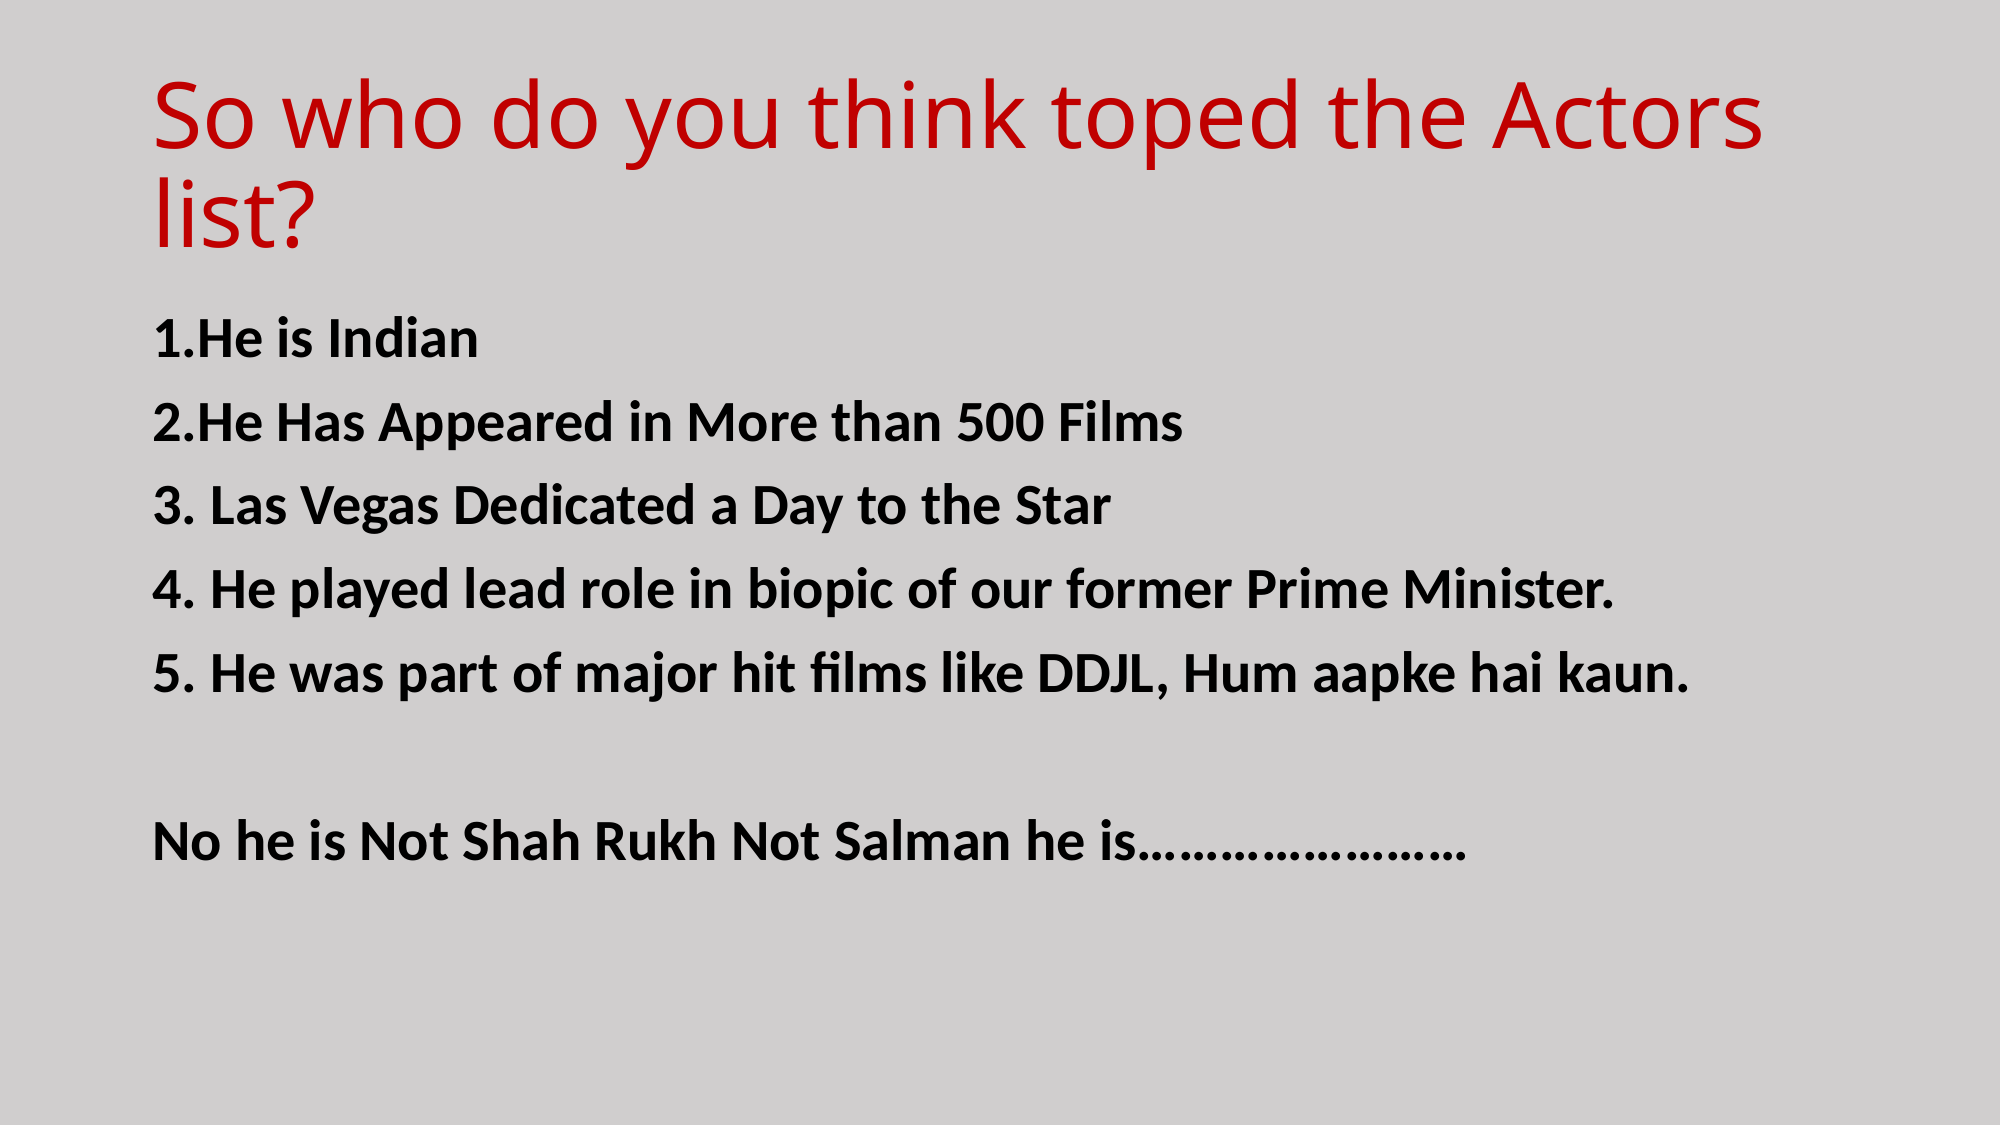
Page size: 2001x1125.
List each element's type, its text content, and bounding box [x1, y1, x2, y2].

title So who do you think toped the Actors list? [137, 59, 1863, 278]
list 1.He is Indian 2.He Has Appeared in More than 500 Films 3. Las Vegas Dedicated a Day to the Star 4. He played lead role in biopic of our former Prime Minister. 5. He was part of major hit films like DDJL, Hum aapke hai kaun. No he is Not Shah Rukh Not Salman he is…………………… [137, 299, 1863, 1014]
